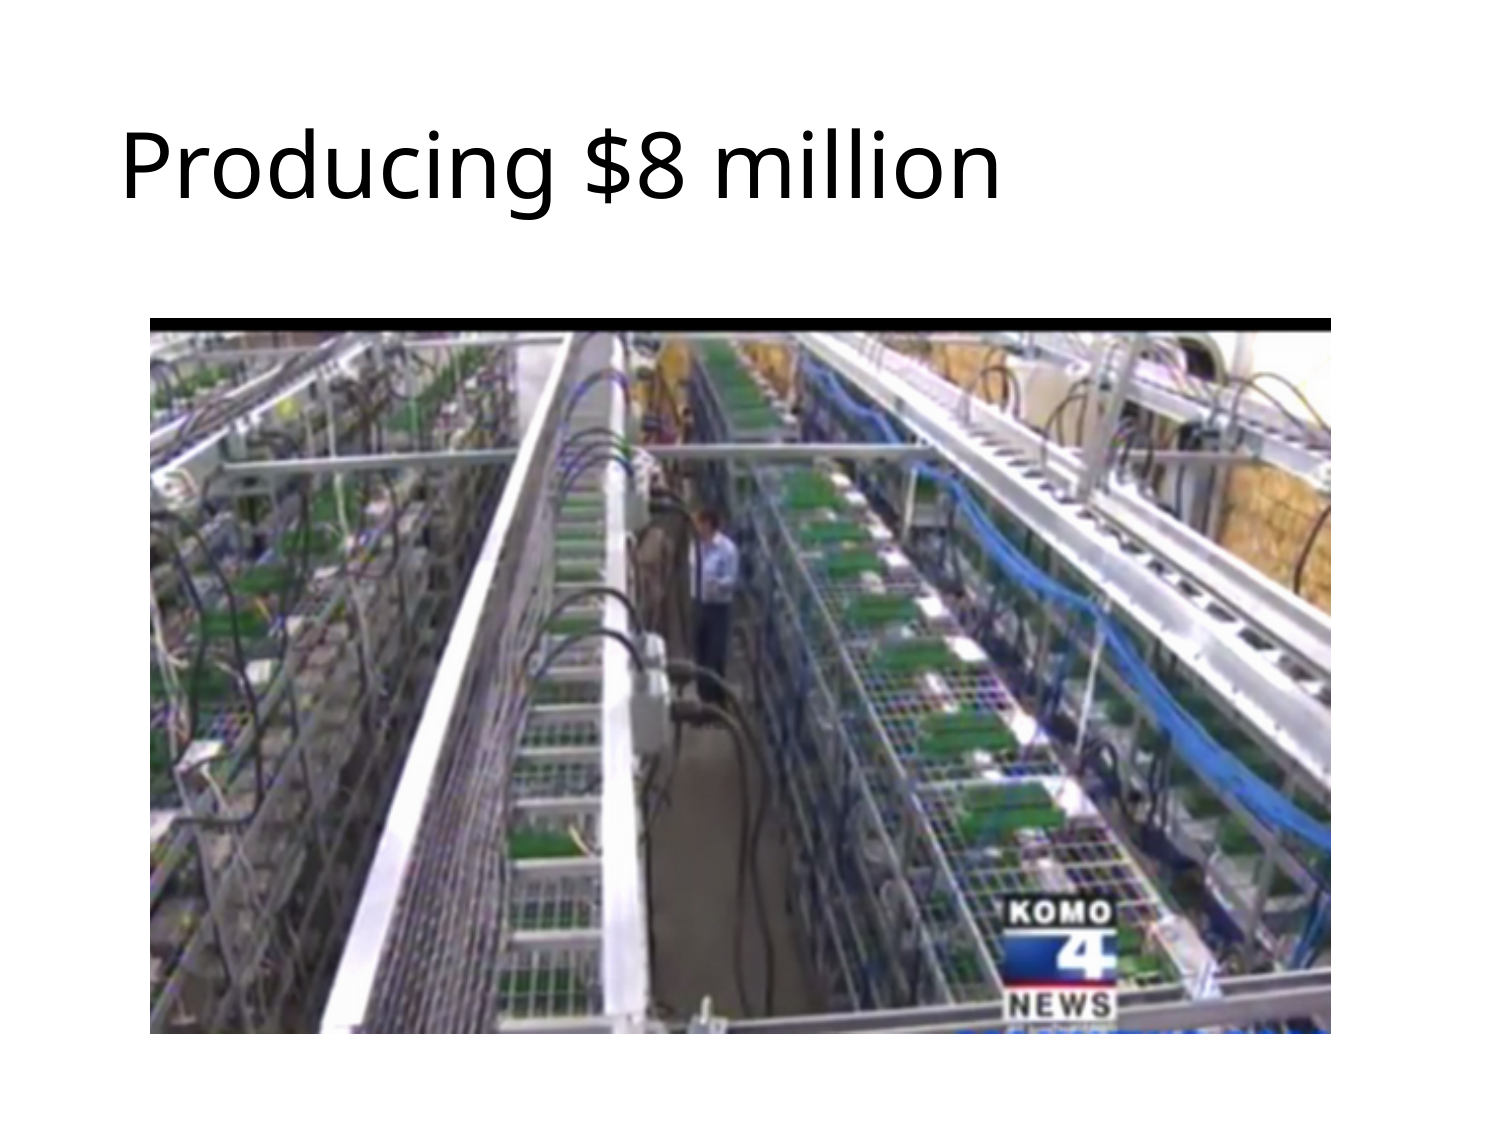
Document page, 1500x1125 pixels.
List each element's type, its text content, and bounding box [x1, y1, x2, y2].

title Producing $8 million [103, 59, 1397, 278]
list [150, 318, 1331, 1034]
